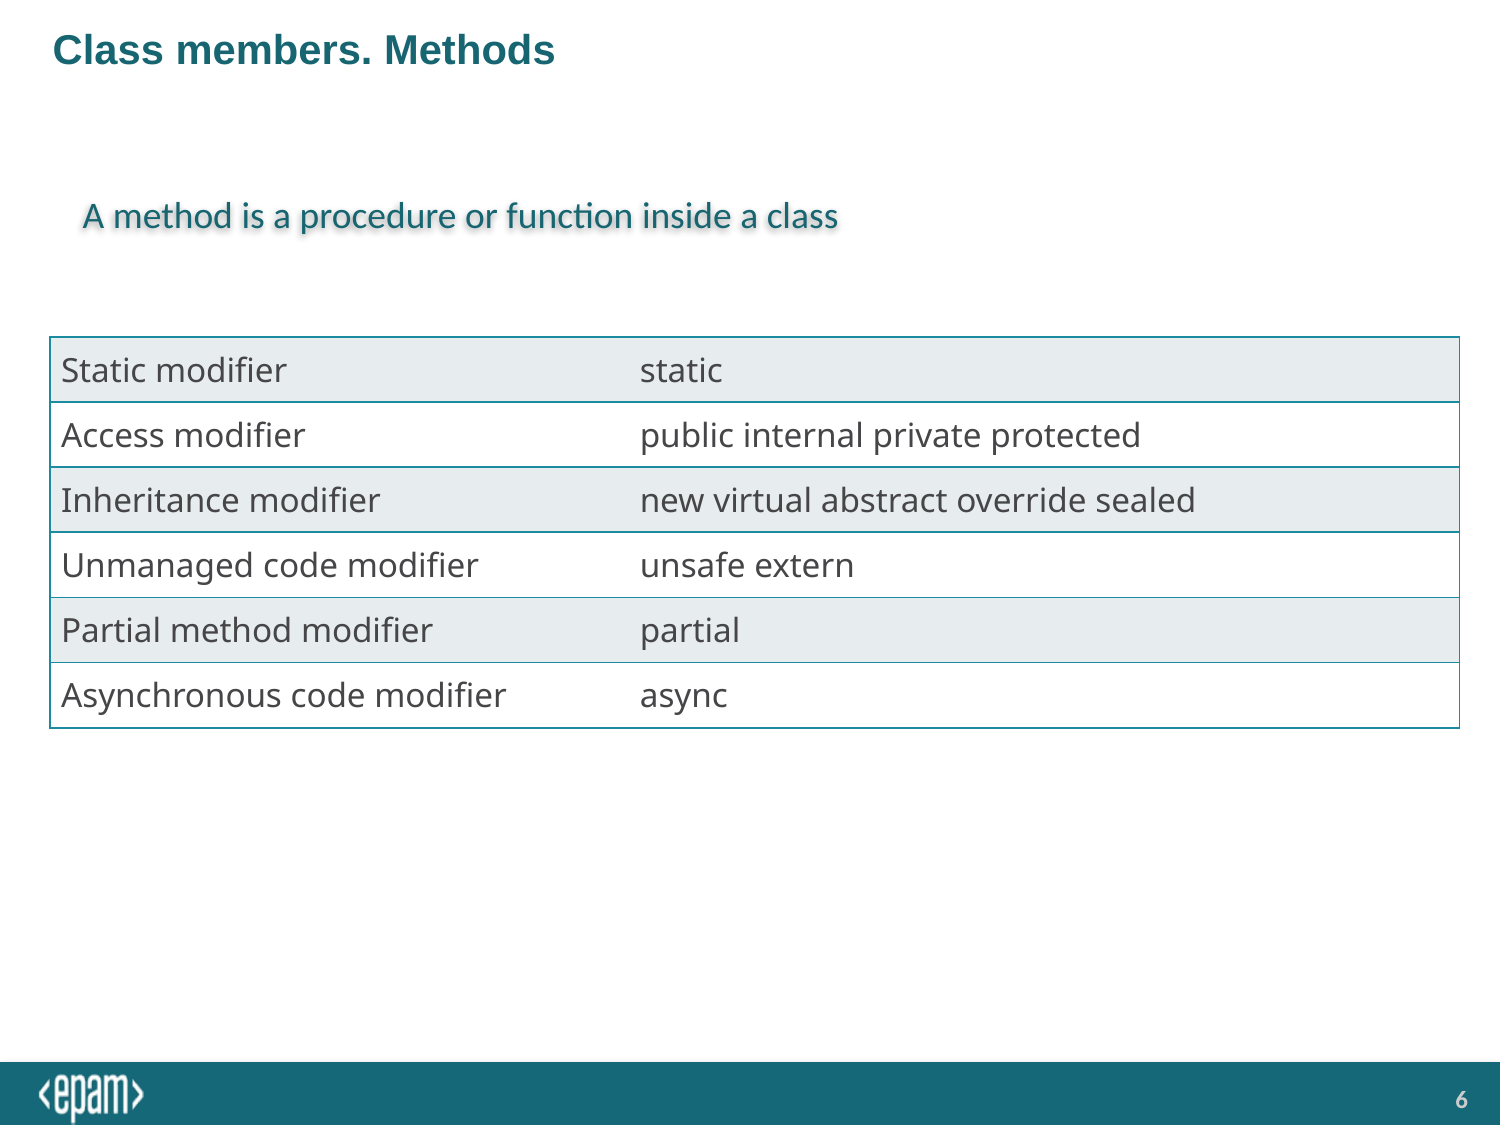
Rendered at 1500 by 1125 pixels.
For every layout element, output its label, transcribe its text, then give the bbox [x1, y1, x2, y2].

table_cell partial [629, 598, 1459, 662]
table_cell public internal private protected [629, 403, 1459, 466]
table_cell async [629, 663, 1459, 727]
table_cell Unmanaged code modifier [51, 533, 629, 597]
table_cell Partial method modifier [51, 598, 629, 662]
table_cell Asynchronous code modifier [51, 663, 629, 727]
table_cell unsafe extern [629, 533, 1459, 597]
table_header Static modifier [51, 338, 629, 401]
table_cell Inheritance modifier [51, 468, 629, 531]
table_header static [629, 338, 1459, 401]
title Class members. Methods [0, 0, 1500, 95]
picture [38, 1074, 144, 1125]
table_cell Access modifier [51, 403, 629, 466]
text_box A method is a procedure or function inside a class [39, 156, 1470, 271]
table_cell new virtual abstract override sealed [629, 468, 1459, 531]
